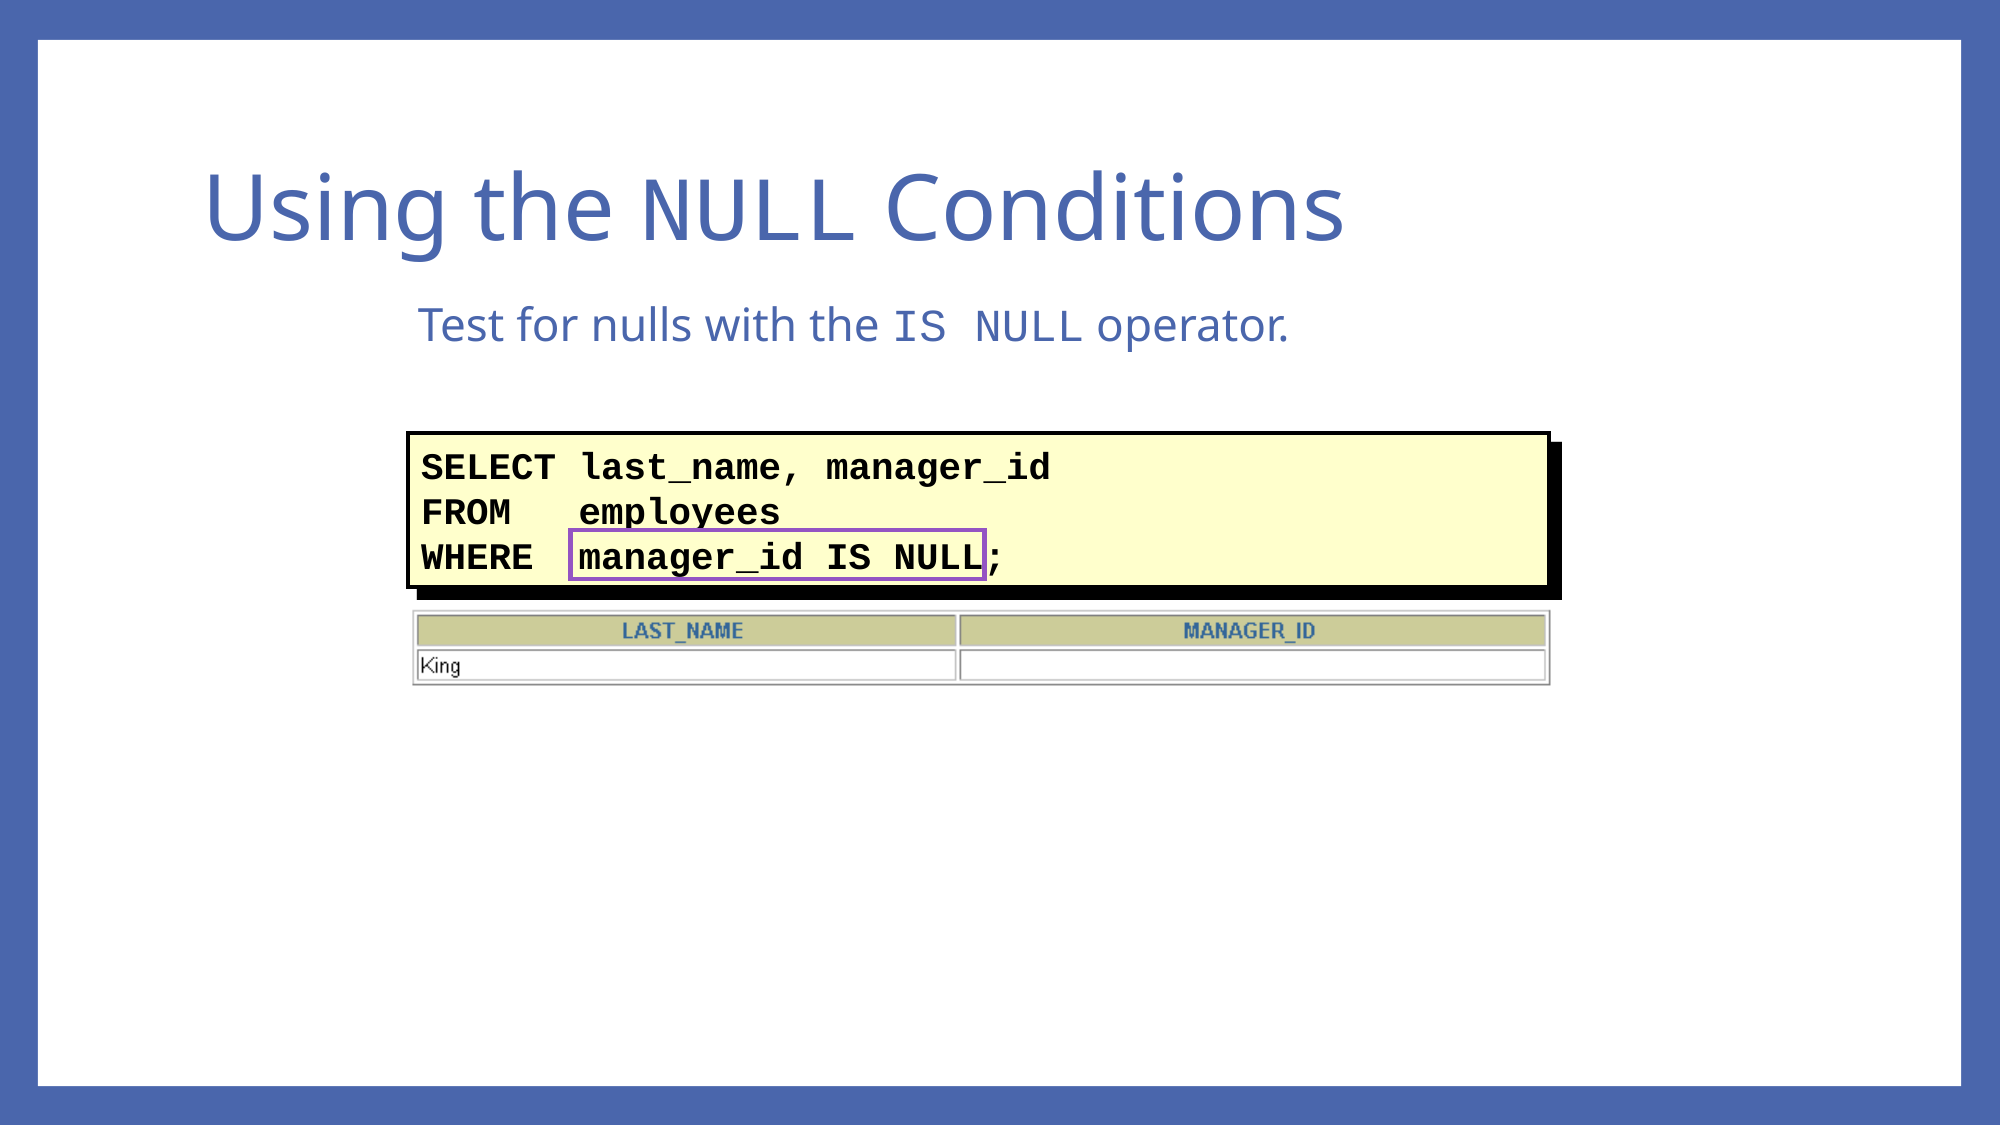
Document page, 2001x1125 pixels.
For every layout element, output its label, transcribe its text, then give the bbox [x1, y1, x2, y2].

list Test for nulls with the IS NULL operator. [395, 294, 1607, 362]
title Using the NULL Conditions [187, 99, 1808, 323]
text_box SELECT last_name, manager_id FROM employees WHERE manager_id IS NULL; [405, 432, 1606, 587]
picture [407, 604, 1558, 693]
text_box [570, 530, 985, 580]
